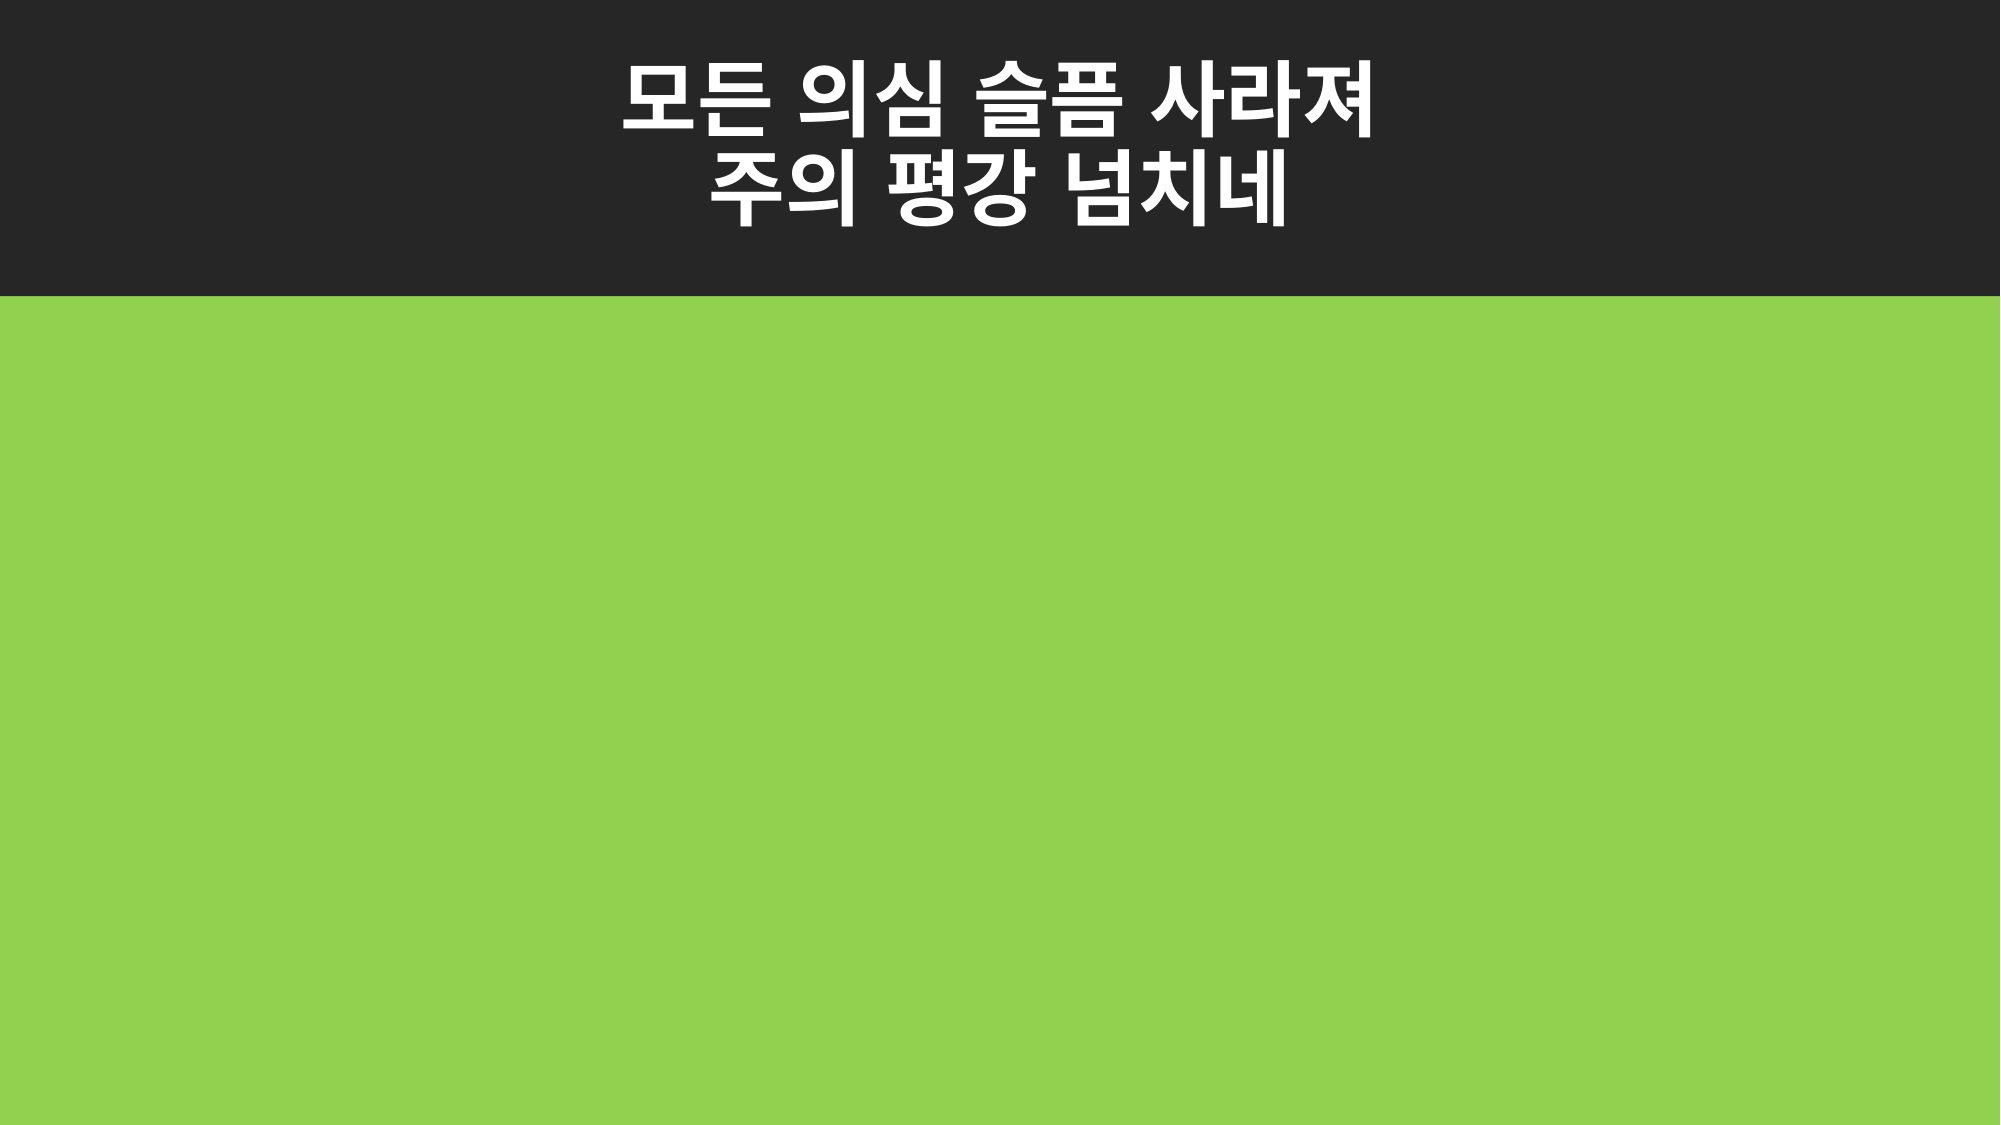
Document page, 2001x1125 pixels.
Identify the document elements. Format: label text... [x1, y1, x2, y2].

title 모든 의심 슬픔 사라져 주의 평강 넘치네 [0, 0, 2000, 297]
